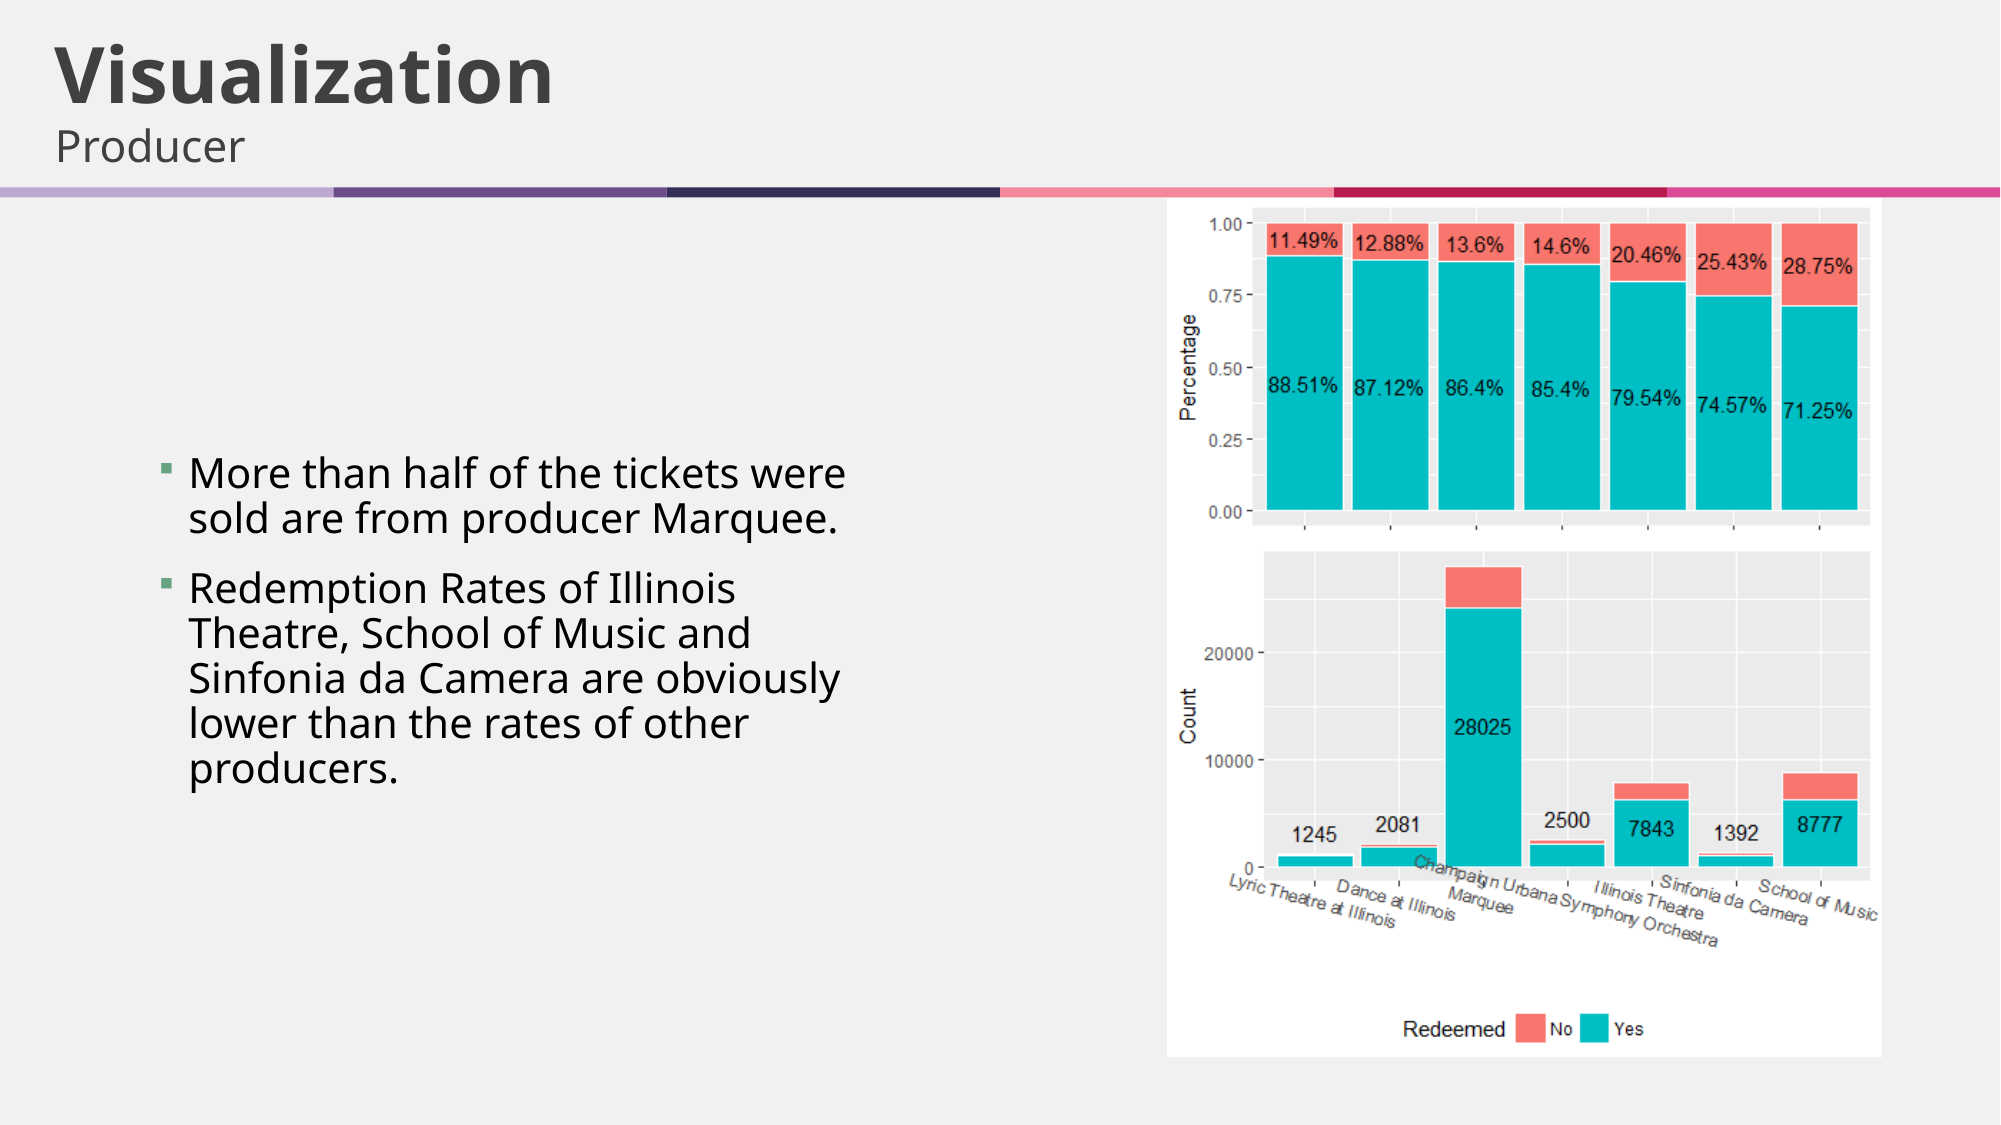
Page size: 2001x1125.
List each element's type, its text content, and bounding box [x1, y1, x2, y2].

picture [1166, 198, 1883, 1057]
text_box More than half of the tickets were sold are from producer Marquee. Redemption Rates of Illinois Theatre, School of Music and Sinfonia da Camera are obviously lower than the rates of other producers. [143, 360, 924, 1013]
list Visualization [55, 26, 1882, 117]
list Producer [55, 117, 1882, 181]
